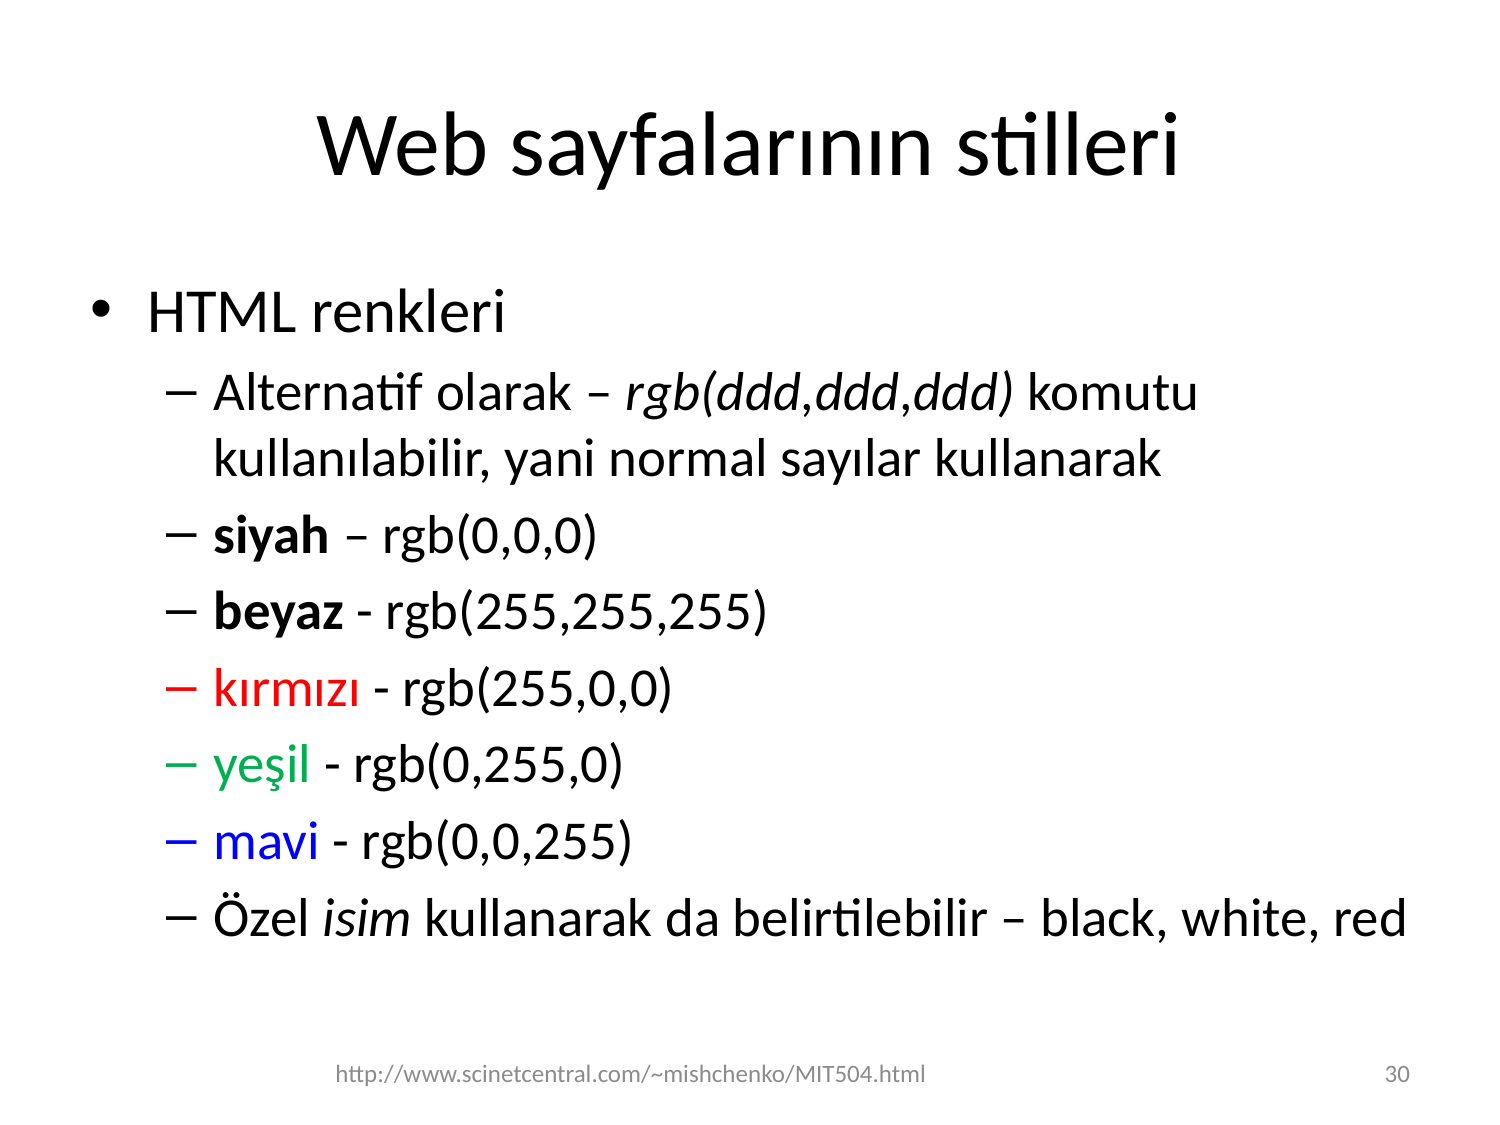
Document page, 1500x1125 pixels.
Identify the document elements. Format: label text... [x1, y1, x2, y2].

slide_number 30 [1074, 1042, 1425, 1103]
title Web sayfalarının stilleri [75, 45, 1425, 233]
footer http://www.scinetcentral.com/~mishchenko/MIT504.html [275, 1042, 988, 1103]
list HTML renkleri Alternatif olarak – rgb(ddd,ddd,ddd) komutu kullanılabilir, yani normal sayılar kullanarak siyah – rgb(0,0,0) beyaz - rgb(255,255,255) kırmızı - rgb(255,0,0) yeşil - rgb(0,255,0) mavi - rgb(0,0,255) Özel isim kullanarak da belirtilebilir – black, white, red [75, 262, 1425, 1005]
